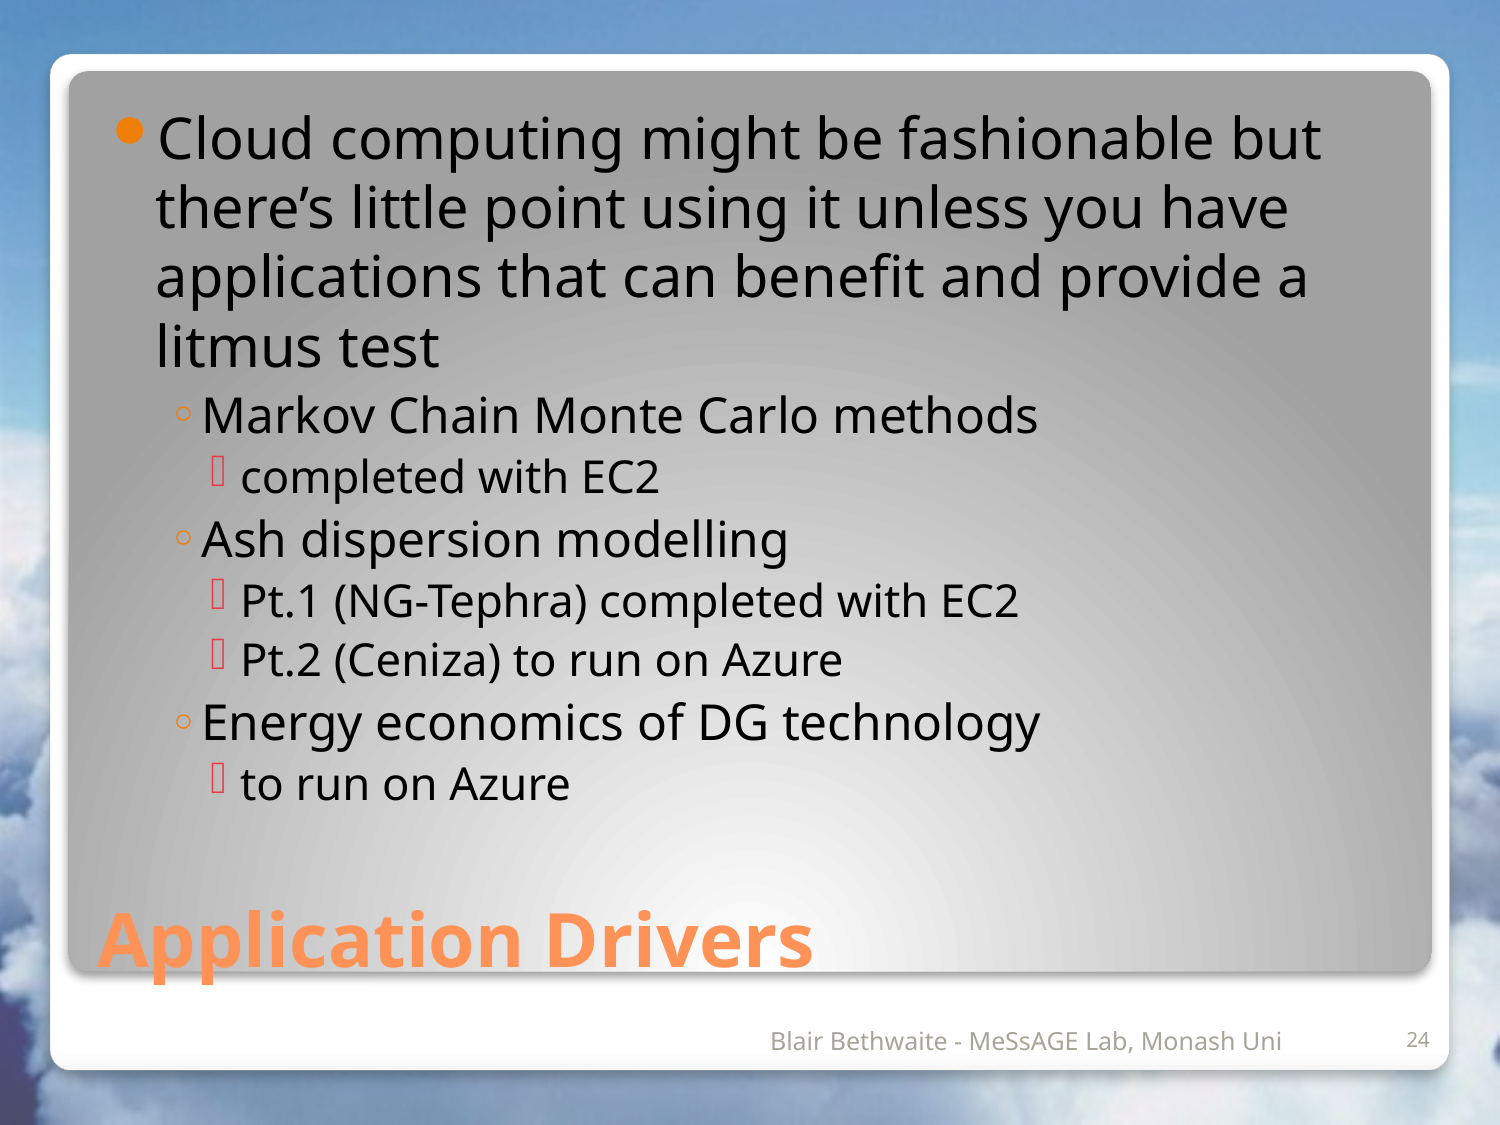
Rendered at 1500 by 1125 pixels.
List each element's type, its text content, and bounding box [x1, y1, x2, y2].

list Cloud computing might be fashionable but there’s little point using it unless you have applications that can benefit and provide a litmus test Markov Chain Monte Carlo methods completed with EC2 Ash dispersion modelling Pt.1 (NG-Tephra) completed with EC2 Pt.2 (Ceniza) to run on Azure Energy economics of DG technology to run on Azure [82, 86, 1425, 823]
slide_number 24 [1370, 1002, 1445, 1063]
footer Blair Bethwaite - MeSsAGE Lab, Monash Uni [135, 1002, 1370, 1063]
slide_number 21 [0, 0, 1500, 1125]
title Application Drivers [82, 823, 1425, 990]
